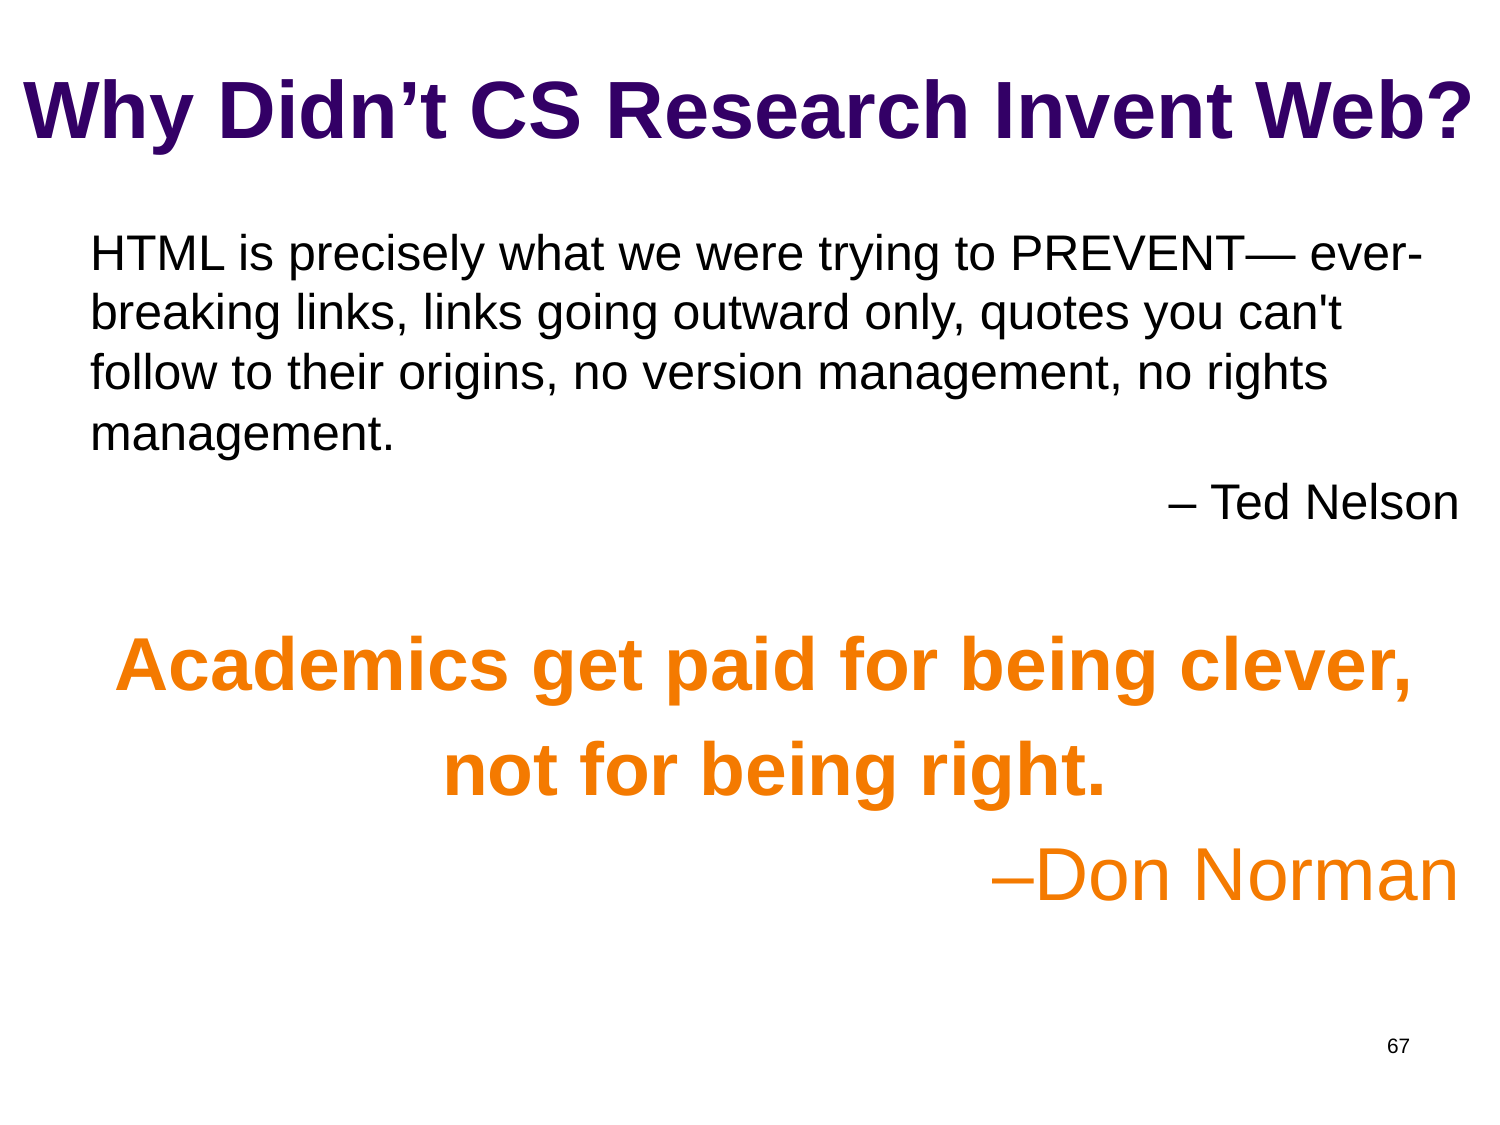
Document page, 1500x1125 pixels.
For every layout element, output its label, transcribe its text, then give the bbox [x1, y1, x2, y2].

title Why Didn’t CS Research Invent Web? [0, 20, 1500, 163]
list HTML is precisely what we were trying to PREVENT— ever-breaking links, links going outward only, quotes you can't follow to their origins, no version management, no rights management. – Ted Nelson Academics get paid for being clever, not for being right. –Don Norman [75, 212, 1475, 1006]
slide_number 67 [1074, 1024, 1426, 1101]
